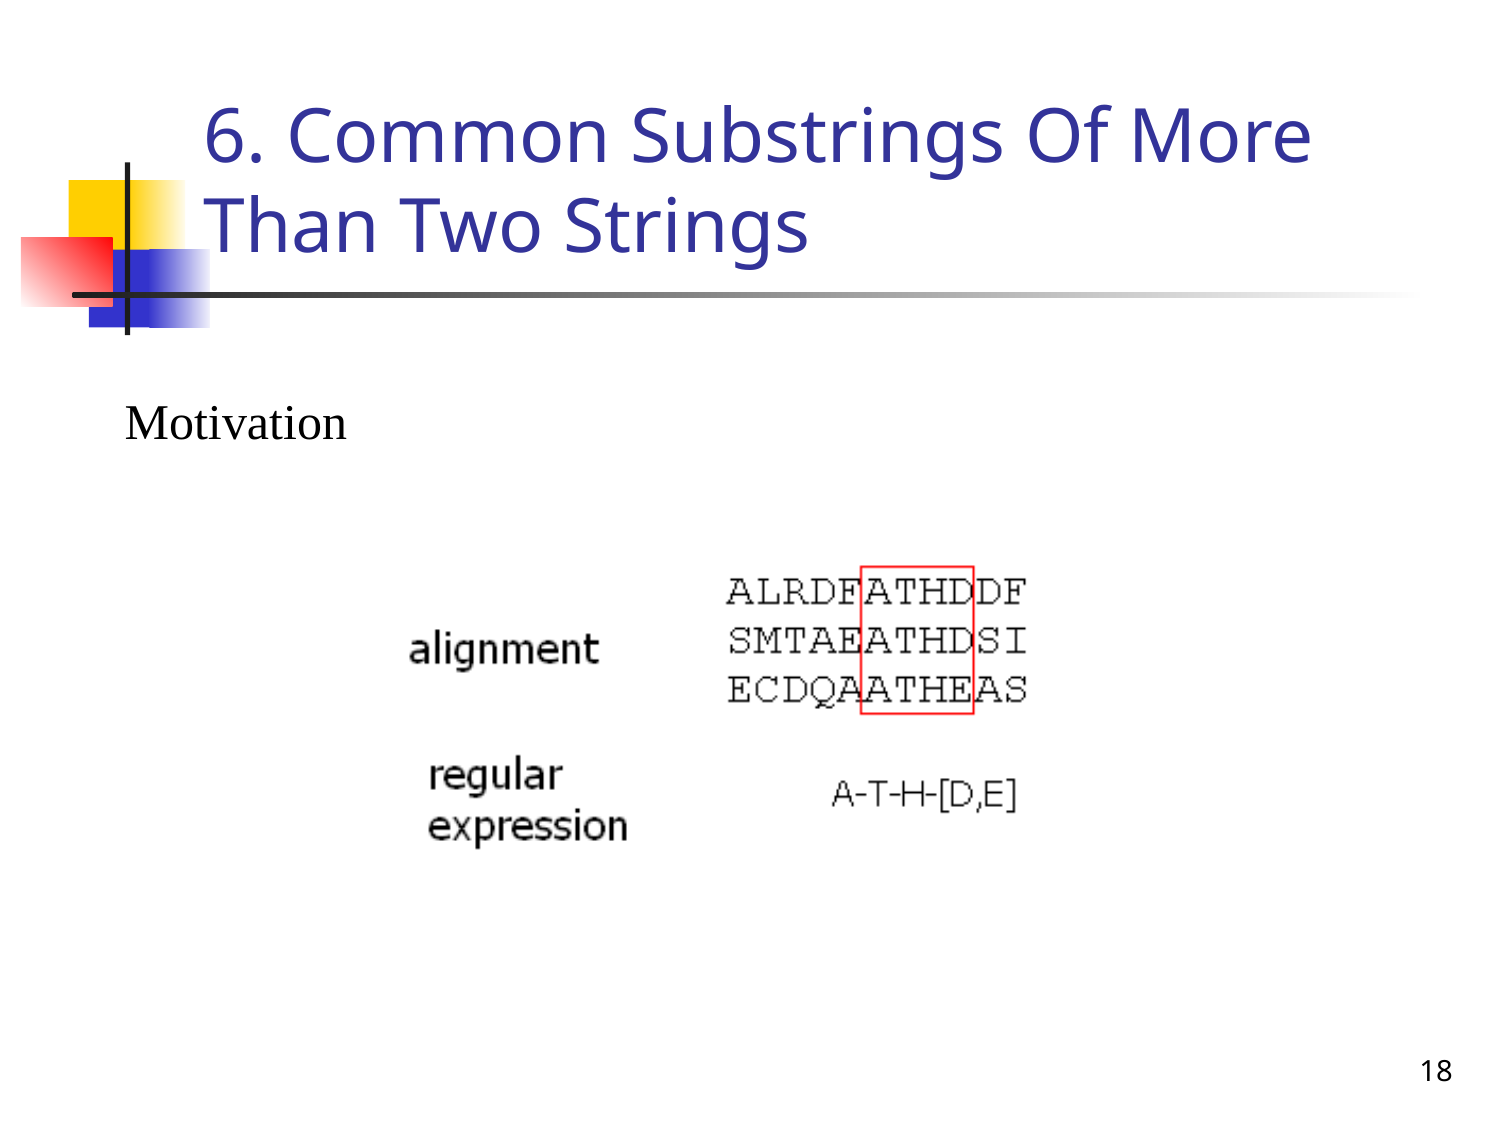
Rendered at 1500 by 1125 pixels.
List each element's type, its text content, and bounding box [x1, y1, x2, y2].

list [387, 562, 1041, 858]
text_box Motivation [109, 381, 363, 457]
title 6. Common Substrings Of More Than Two Strings [188, 34, 1468, 276]
slide_number 18 [1154, 1023, 1468, 1100]
